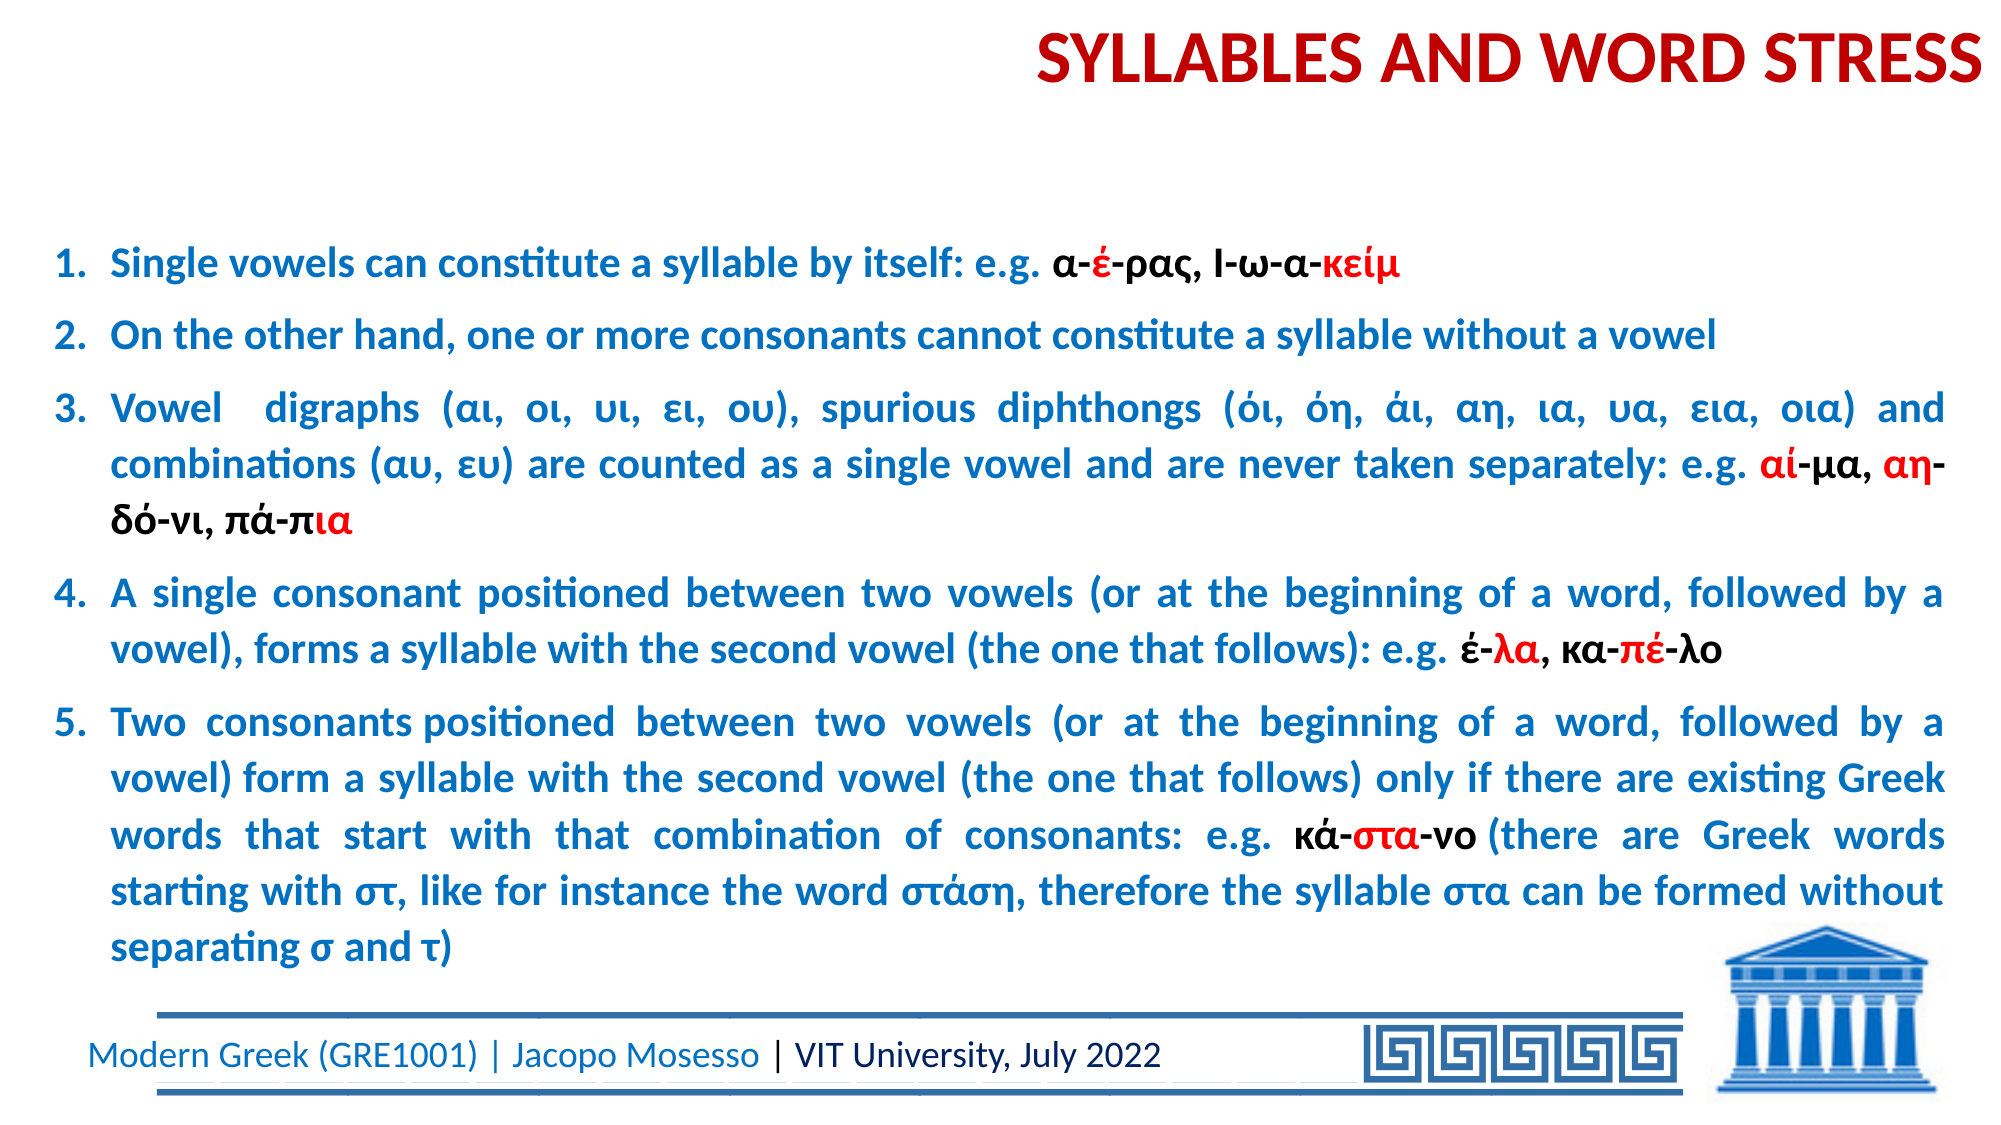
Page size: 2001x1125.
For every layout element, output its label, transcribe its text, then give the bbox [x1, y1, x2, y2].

picture [1686, 862, 1969, 1125]
text_box SYLLABLES AND WORD STRESS [500, 0, 2000, 105]
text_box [156, 1010, 1684, 1096]
text_box Single vowels can constitute a syllable by itself: e.g. α-έ-ρας, Ι-ω-α-κείμ On the other hand, one or more consonants cannot constitute a syllable without a vowel Vowel digraphs (αι, οι, υι, ει, ου), spurious diphthongs (όι, όη, άι, αη, ια, υα, εια, οια) and combinations (αυ, ευ) are counted as a single vowel and are never taken separately: e.g. αί-μα, αη-δό-νι, πά-πια A single consonant positioned between two vowels (or at the beginning of a word, followed by a vowel), forms a syllable with the second vowel (the one that follows): e.g. έ-λα, κα-πέ-λο Two consonants positioned between two vowels (or at the beginning of a word, followed by a vowel) form a syllable with the second vowel (the one that follows) only if there are existing Greek words that start with that combination of consonants: e.g. κά-στα-νο (there are Greek words starting with στ, like for instance the word στάση, therefore the syllable στα can be formed without separating σ and τ) [39, 222, 1961, 1043]
text_box Modern Greek (GRE1001) | Jacopo Mosesso | VIT University, July 2022 [72, 1043, 156, 1083]
